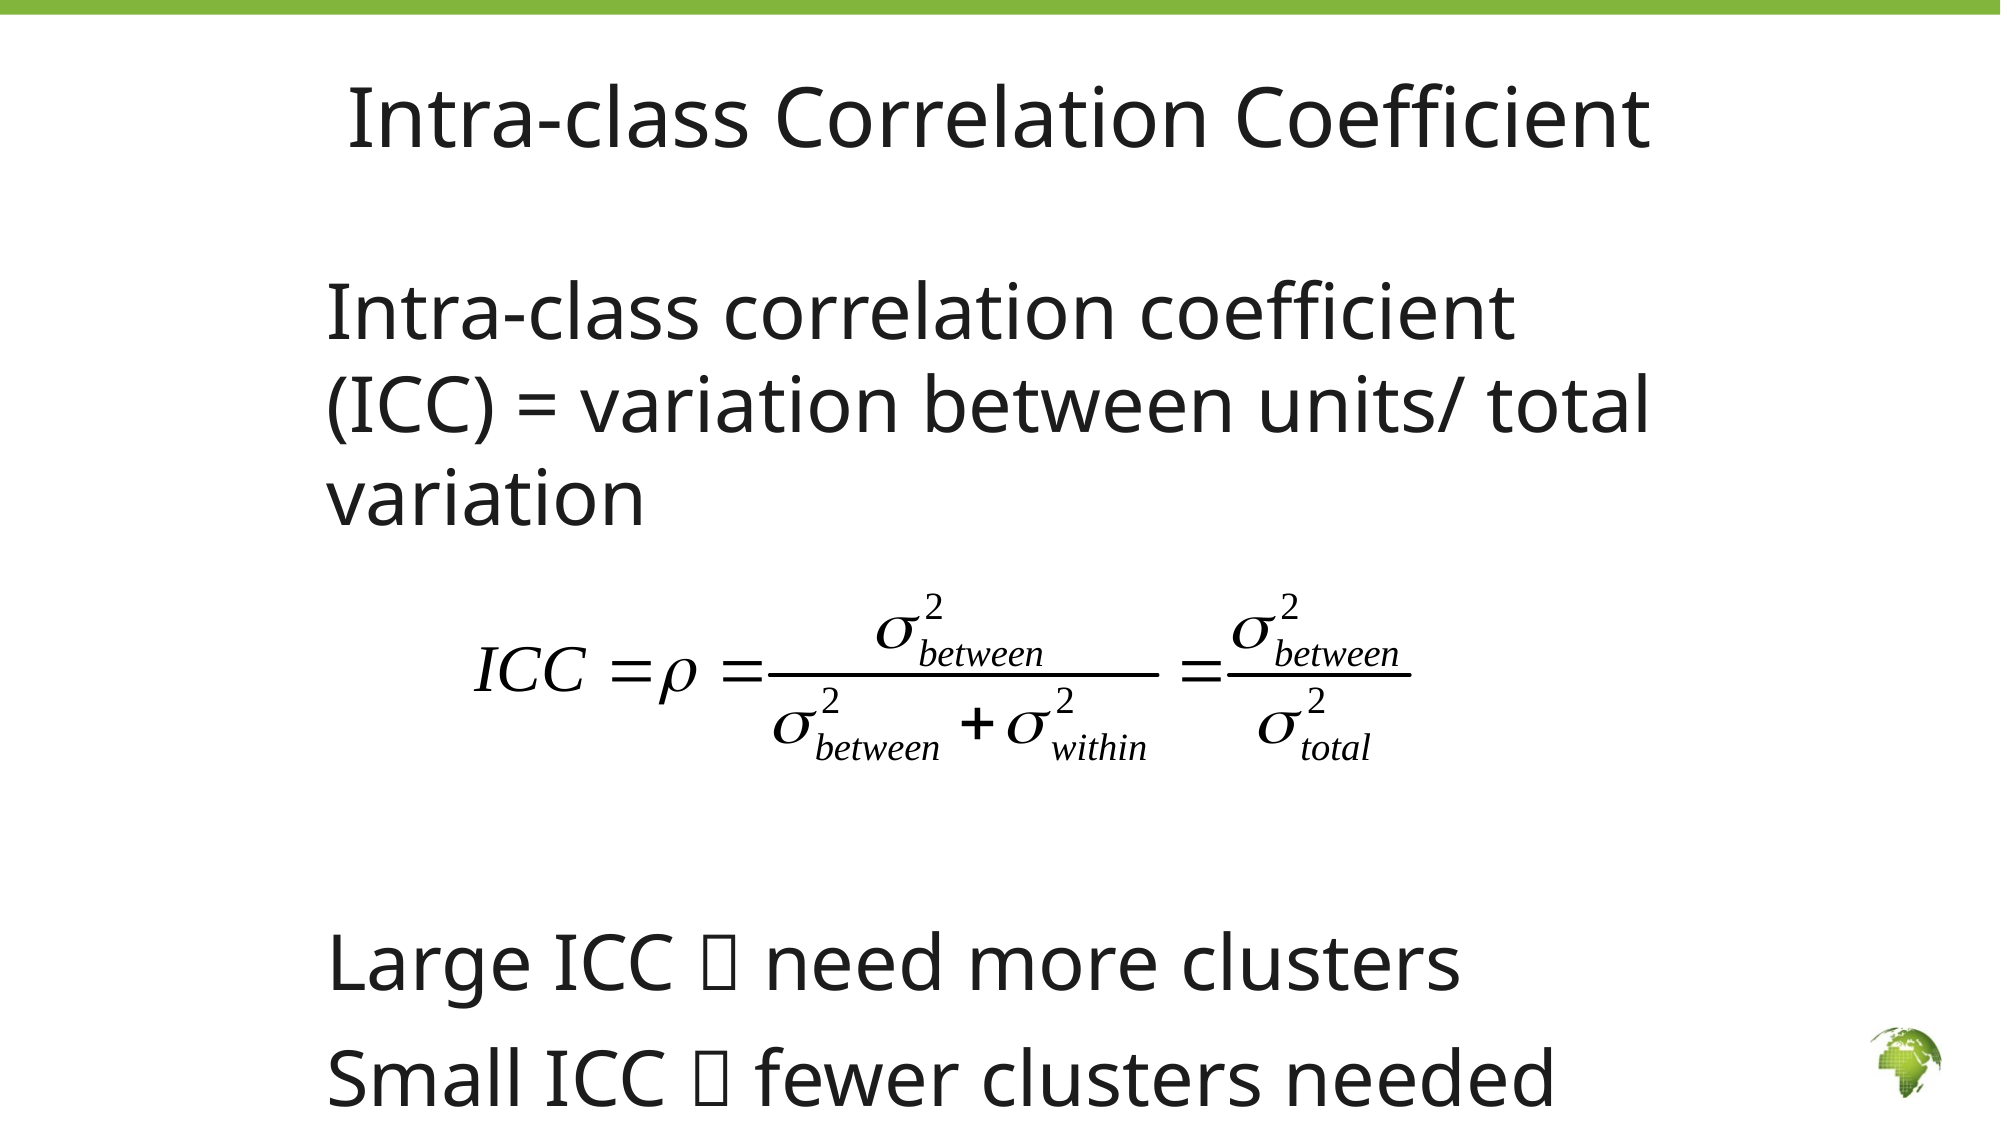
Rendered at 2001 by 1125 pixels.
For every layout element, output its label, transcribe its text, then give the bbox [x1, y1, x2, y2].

title Intra-class Correlation Coefficient [55, 14, 1945, 164]
list Intra-class correlation coefficient (ICC) = variation between units/ total variation Large ICC  need more clusters Small ICC  fewer clusters needed [324, 262, 1675, 1125]
picture [1870, 1027, 1942, 1098]
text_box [462, 574, 1424, 776]
